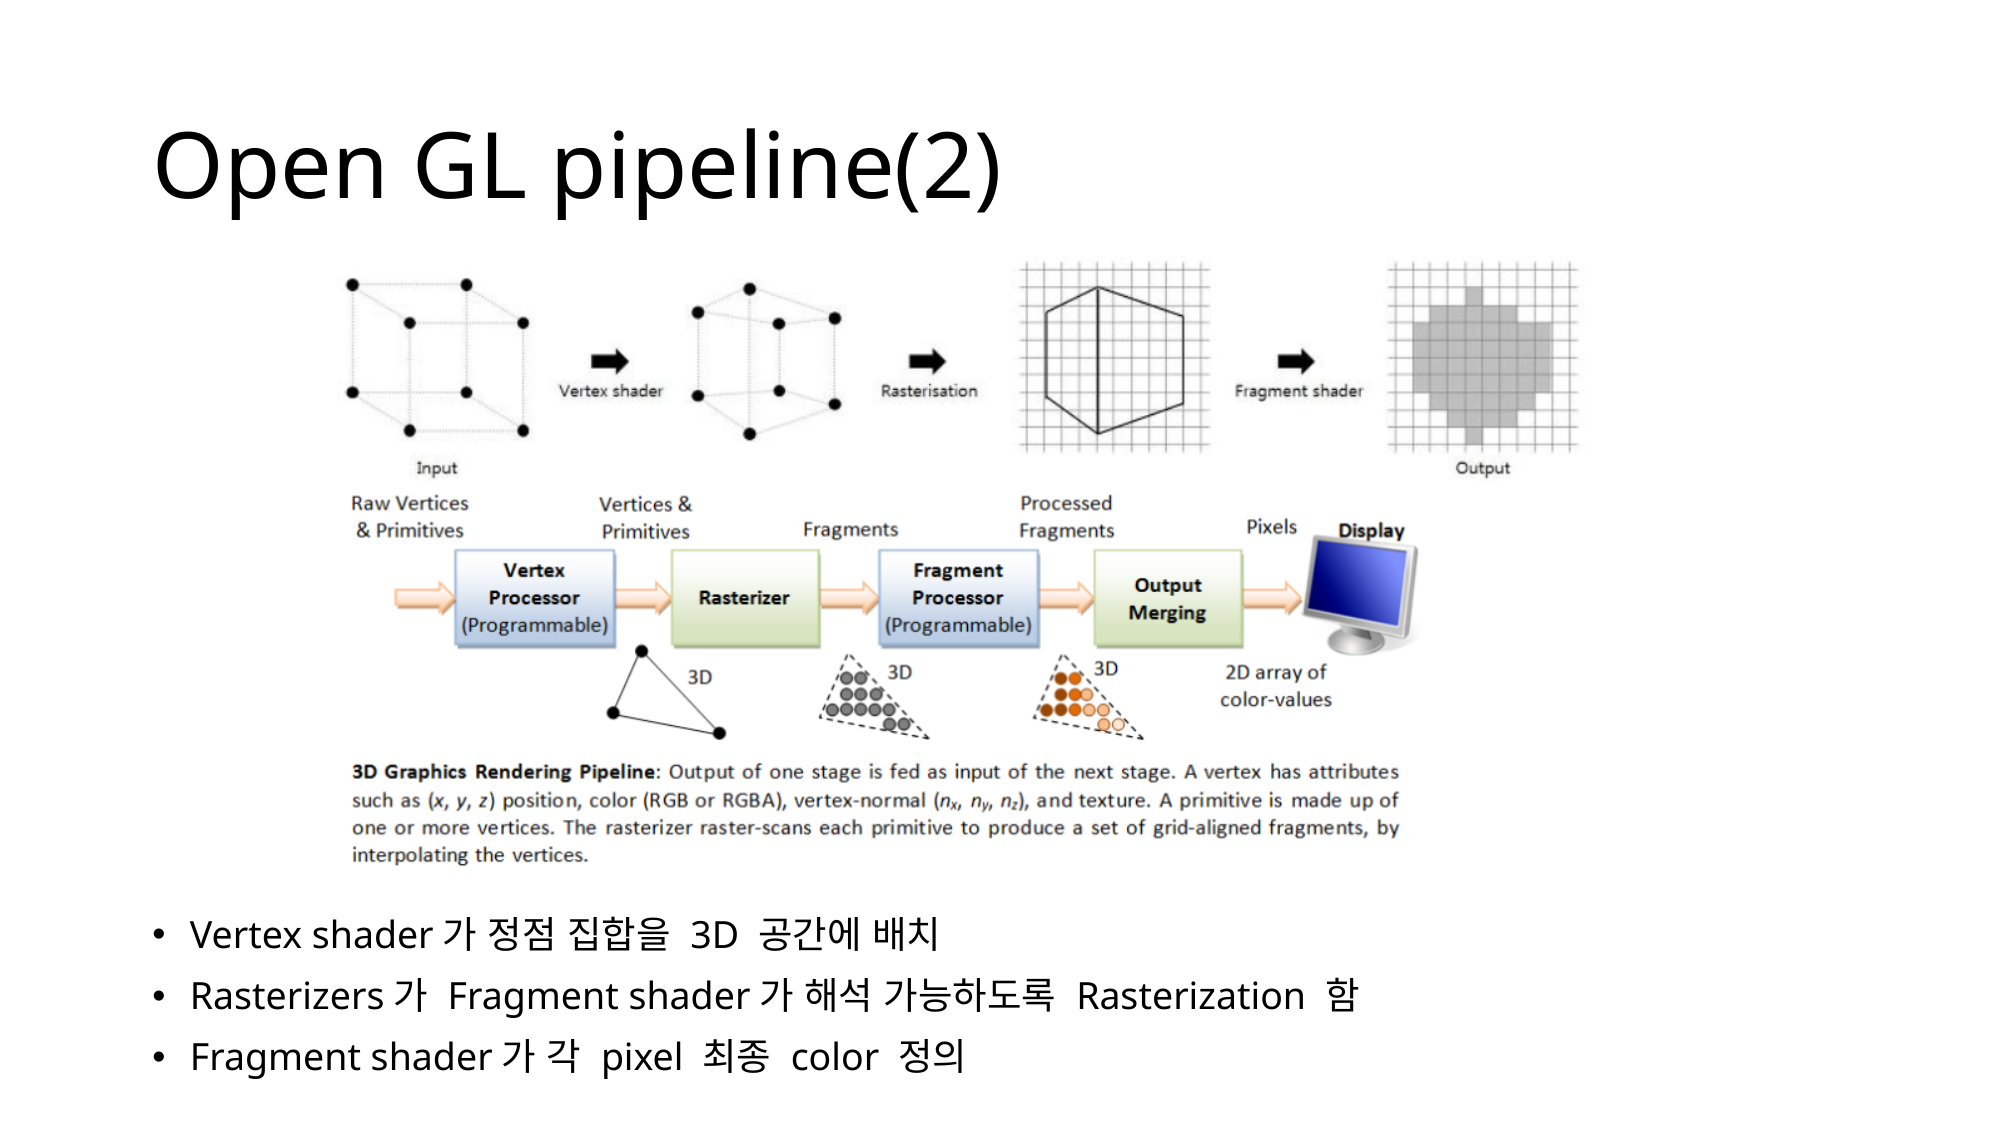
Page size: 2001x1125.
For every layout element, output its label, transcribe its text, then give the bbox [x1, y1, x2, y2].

picture [336, 256, 1585, 893]
list Vertex shader가 정점 집합을 3D 공간에 배치 Rasterizers가 Fragment shader가 해석 가능하도록 Rasterization 함 Fragment shader가 각 pixel 최종 color 정의 [137, 908, 1863, 1094]
title Open GL pipeline(2) [137, 59, 1863, 278]
